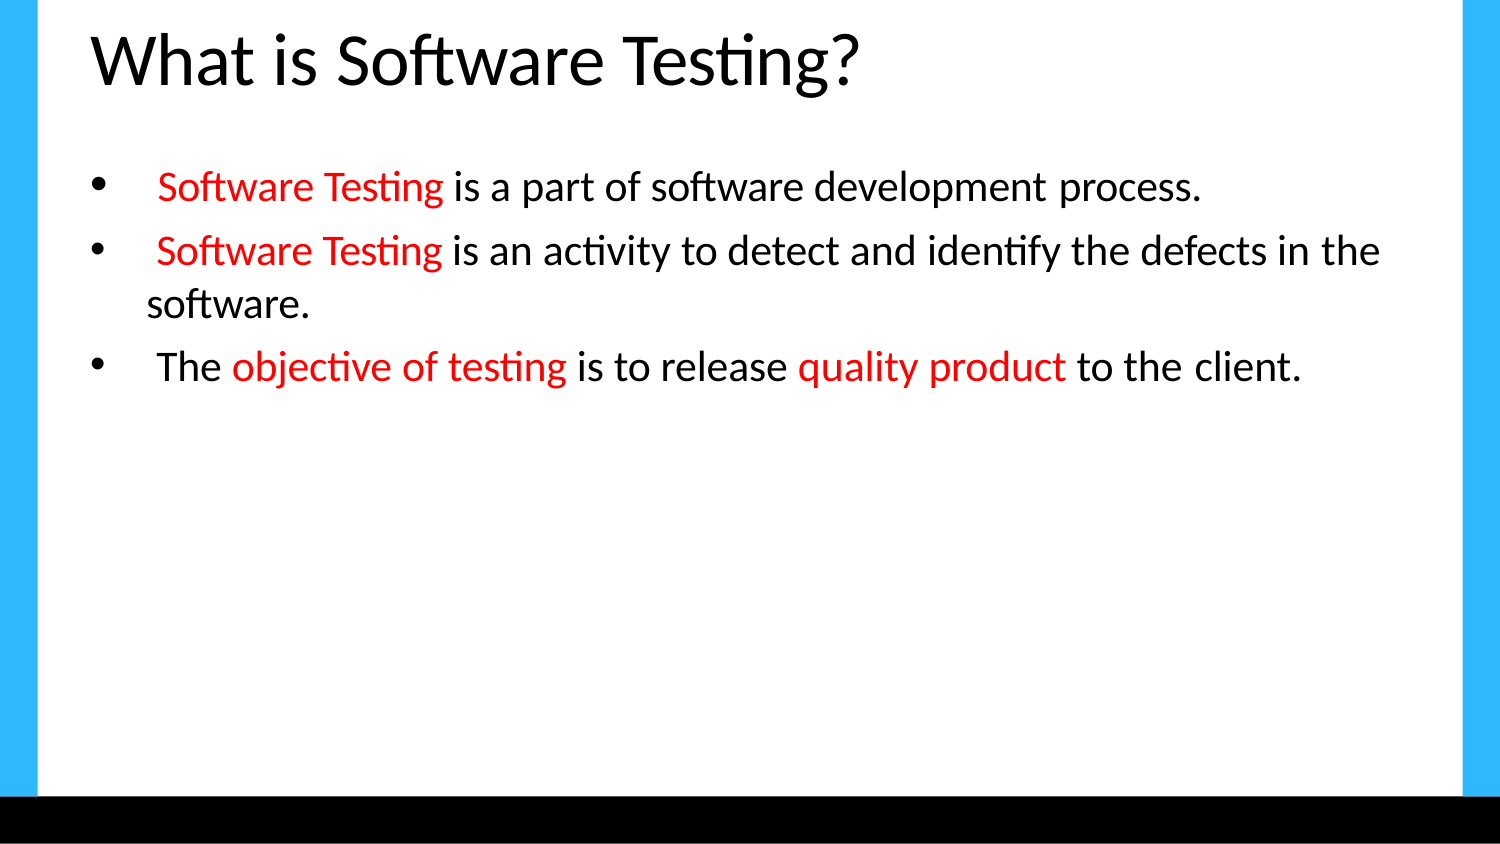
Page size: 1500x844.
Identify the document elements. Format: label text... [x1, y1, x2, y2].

text_box Software Testing is a part of software development process. Software Testing is an activity to detect and identify the defects in the software. The objective of testing is to release quality product to the client. [87, 143, 1394, 391]
title What is Software Testing? [87, 8, 877, 143]
